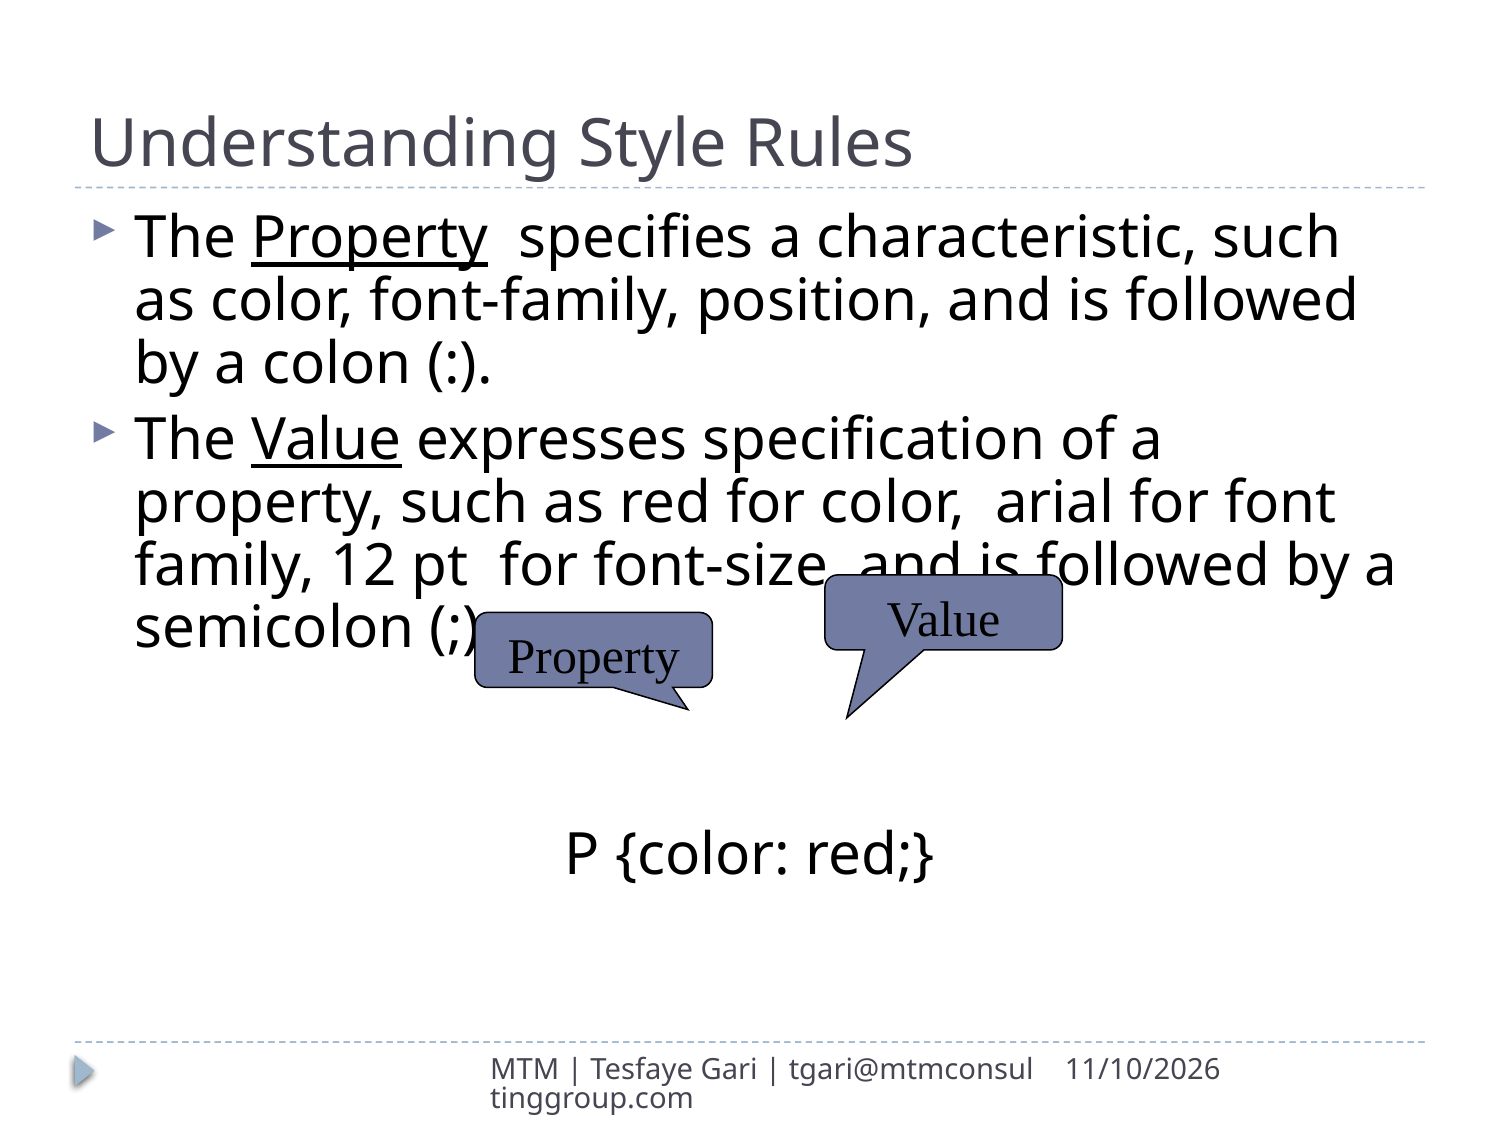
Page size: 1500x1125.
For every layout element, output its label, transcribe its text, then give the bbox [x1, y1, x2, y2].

list The Property specifies a characteristic, such as color, font-family, position, and is followed by a colon (:). The Value expresses specification of a property, such as red for color, arial for font family, 12 pt for font-size, and is followed by a semicolon (;). P {color: red;} [75, 200, 1425, 1006]
text_box Property [474, 612, 713, 710]
text_box Value [824, 574, 1063, 718]
footer MTM | Tesfaye Gari | tgari@mtmconsultinggroup.com [475, 1042, 1051, 1103]
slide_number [1051, 1042, 1426, 1103]
title Understanding Style Rules [75, 24, 1425, 188]
